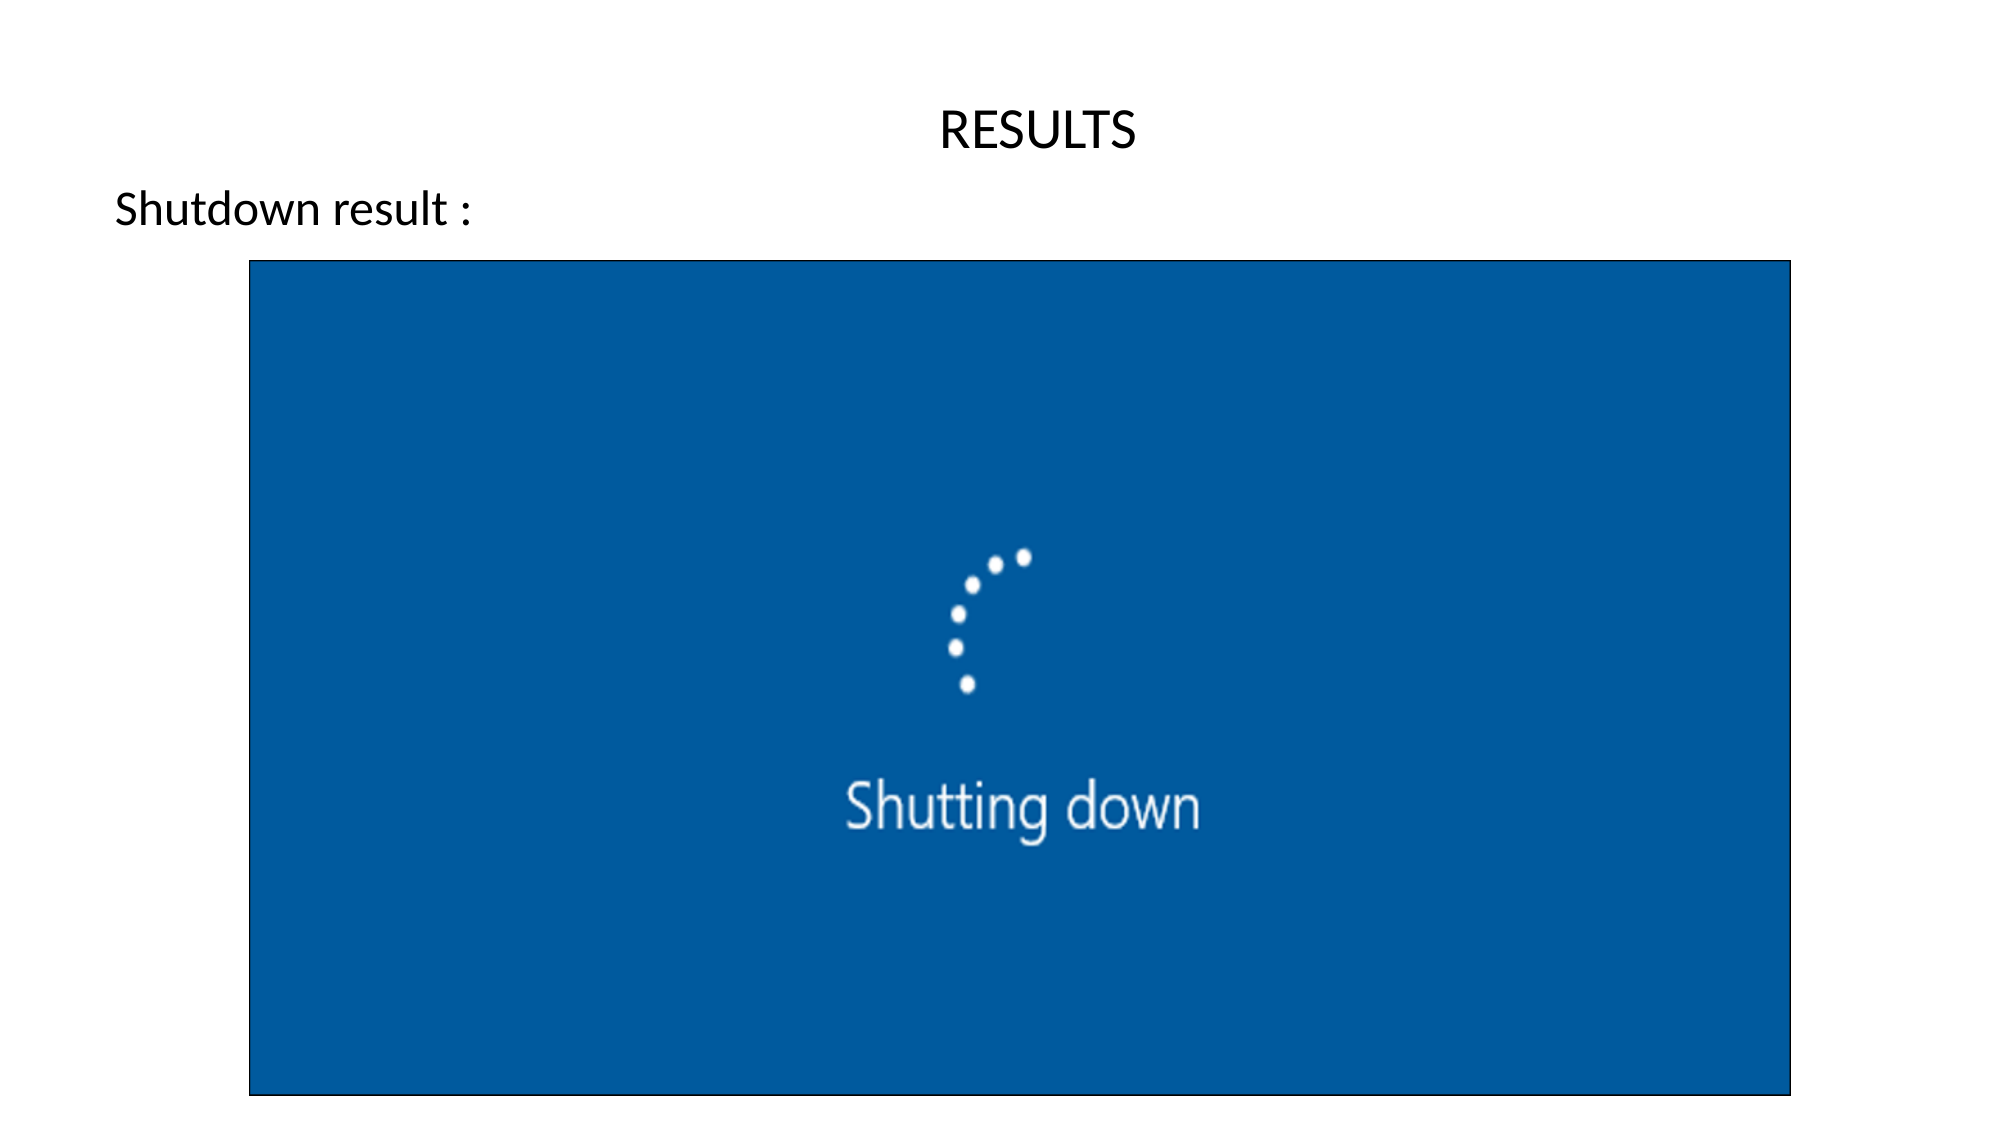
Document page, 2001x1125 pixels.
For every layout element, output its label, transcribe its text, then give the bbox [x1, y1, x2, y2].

picture [249, 260, 1791, 1096]
list RESULTS Shutdown result : [99, 0, 1978, 1005]
